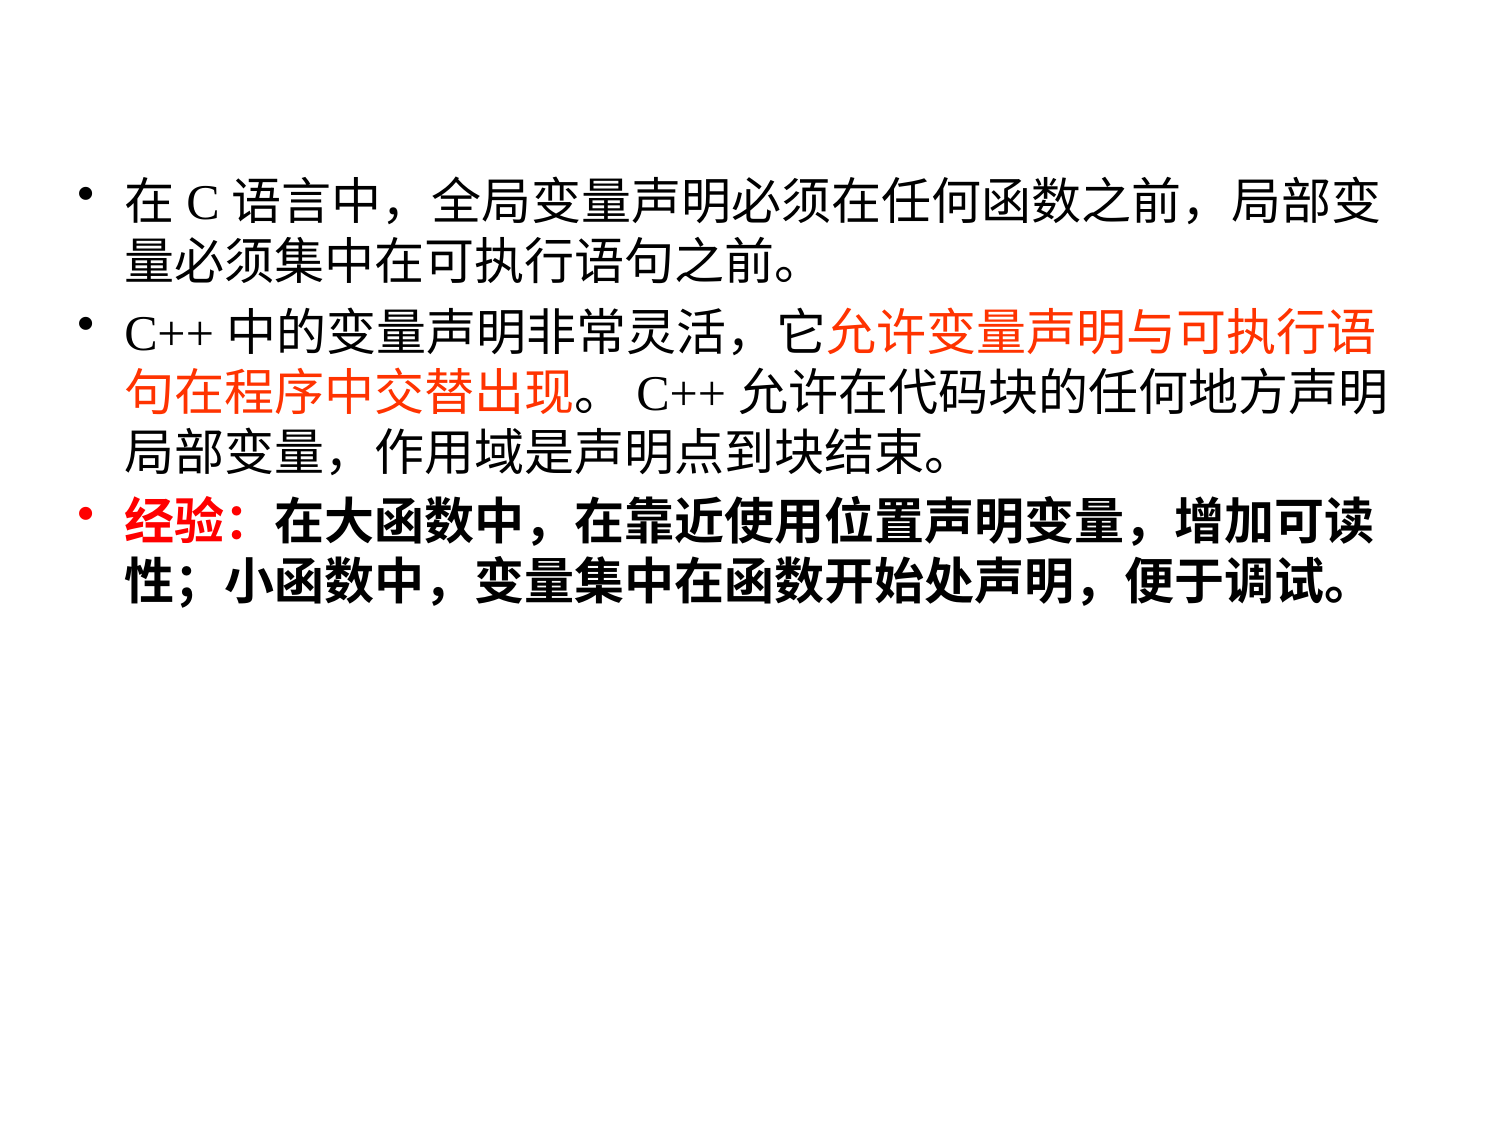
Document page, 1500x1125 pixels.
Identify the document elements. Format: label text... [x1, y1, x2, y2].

text_box 在C语言中，全局变量声明必须在任何函数之前，局部变量必须集中在可执行语句之前。 C++中的变量声明非常灵活，它允许变量声明与可执行语句在程序中交替出现。C++允许在代码块的任何地方声明局部变量，作用域是声明点到块结束。 经验：在大函数中，在靠近使用位置声明变量，增加可读性；小函数中，变量集中在函数开始处声明，便于调试。 [62, 162, 1438, 1038]
